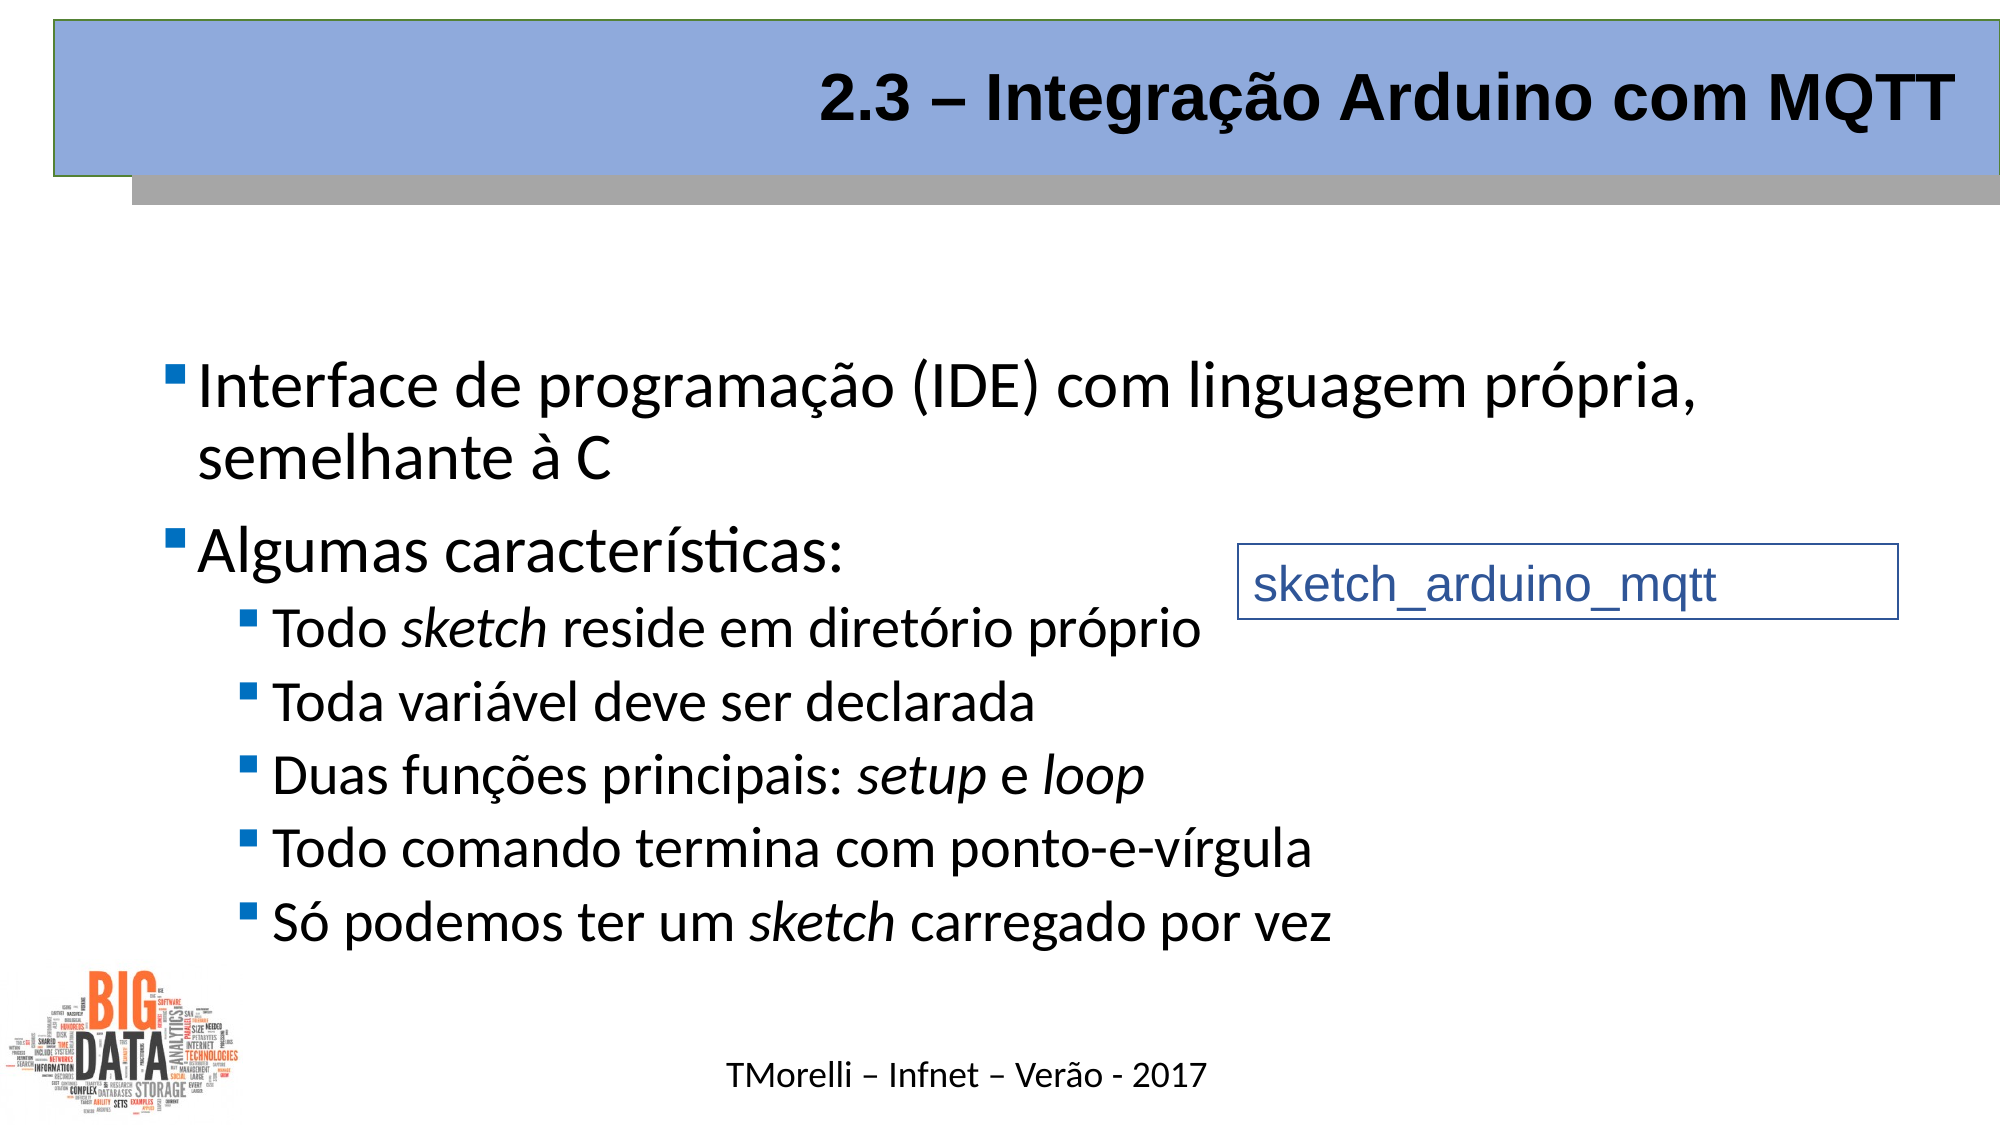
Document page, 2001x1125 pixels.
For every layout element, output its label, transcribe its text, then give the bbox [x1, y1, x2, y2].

picture [0, 959, 243, 1125]
text_box sketch_arduino_mqtt [1238, 544, 1899, 619]
text_box Interface de programação (IDE) com linguagem própria, semelhante à C Algumas características: Todo sketch reside em diretório próprio Toda variável deve ser declarada Duas funções principais: setup e loop Todo comando termina com ponto-e-vírgula Só podemos ter um sketch carregado por vez [145, 342, 1913, 988]
text_box [53, 19, 2000, 177]
text_box [132, 175, 2000, 205]
text_box 2.3 – Integração Arduino com MQTT [804, 46, 1983, 142]
